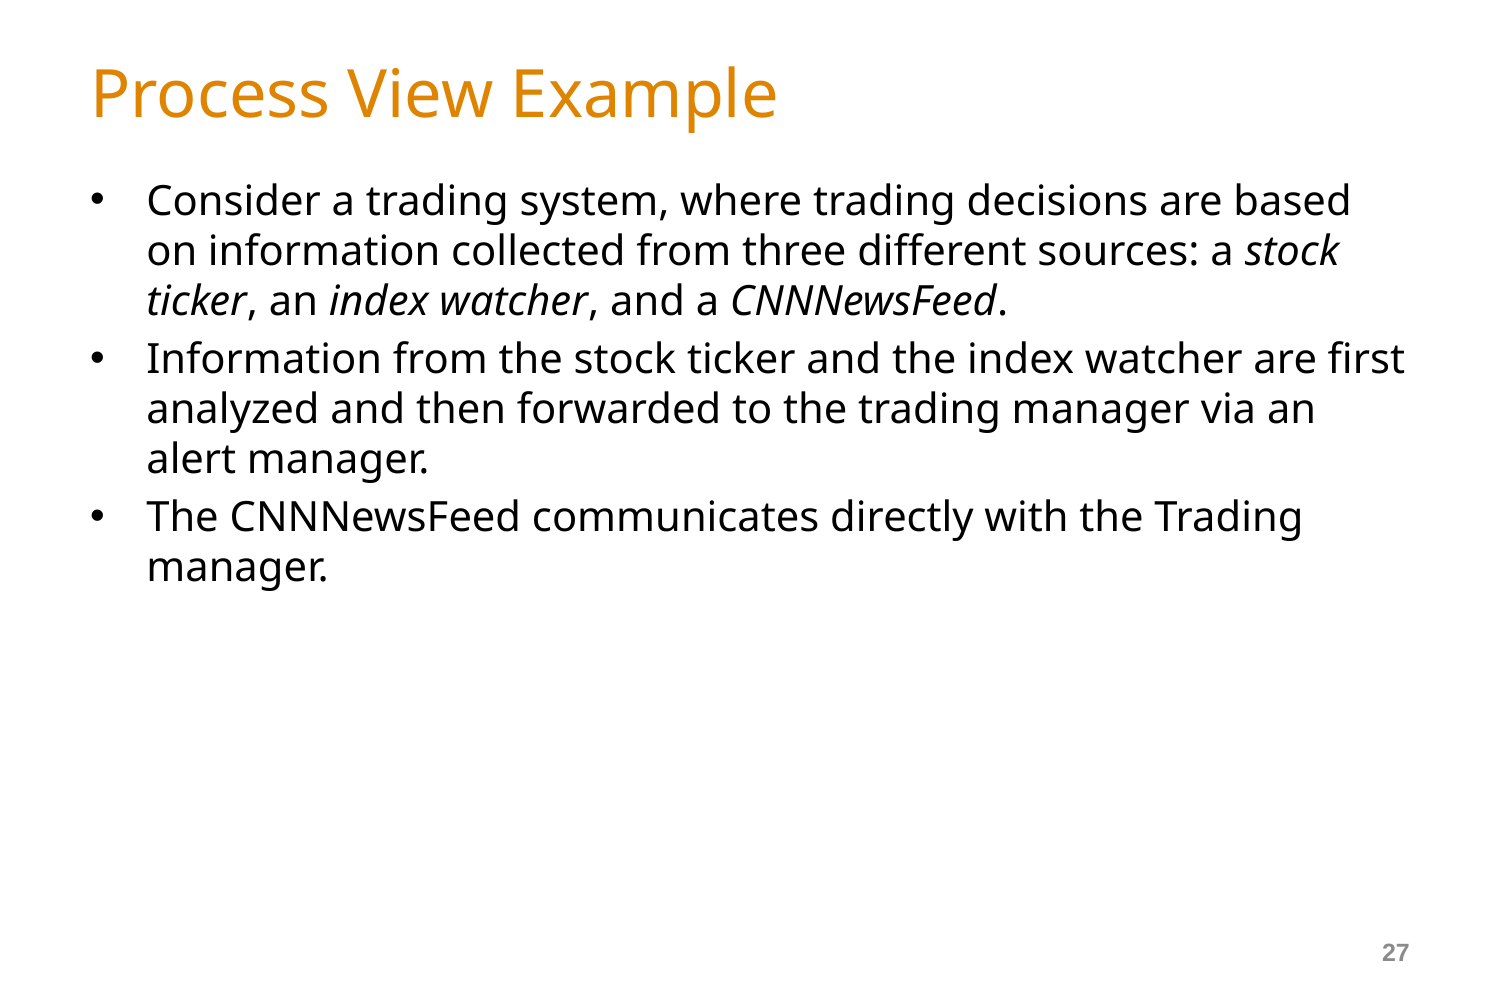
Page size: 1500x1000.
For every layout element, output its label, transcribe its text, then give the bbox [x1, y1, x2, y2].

slide_number 27 [1074, 926, 1425, 981]
list Consider a trading system, where trading decisions are based on information collected from three different sources: a stock ticker, an index watcher, and a CNNNewsFeed. Information from the stock ticker and the index watcher are first analyzed and then forwarded to the trading manager via an alert manager. The CNNNewsFeed communicates directly with the Trading manager. [75, 165, 1425, 894]
title Process View Example [75, 40, 1425, 142]
